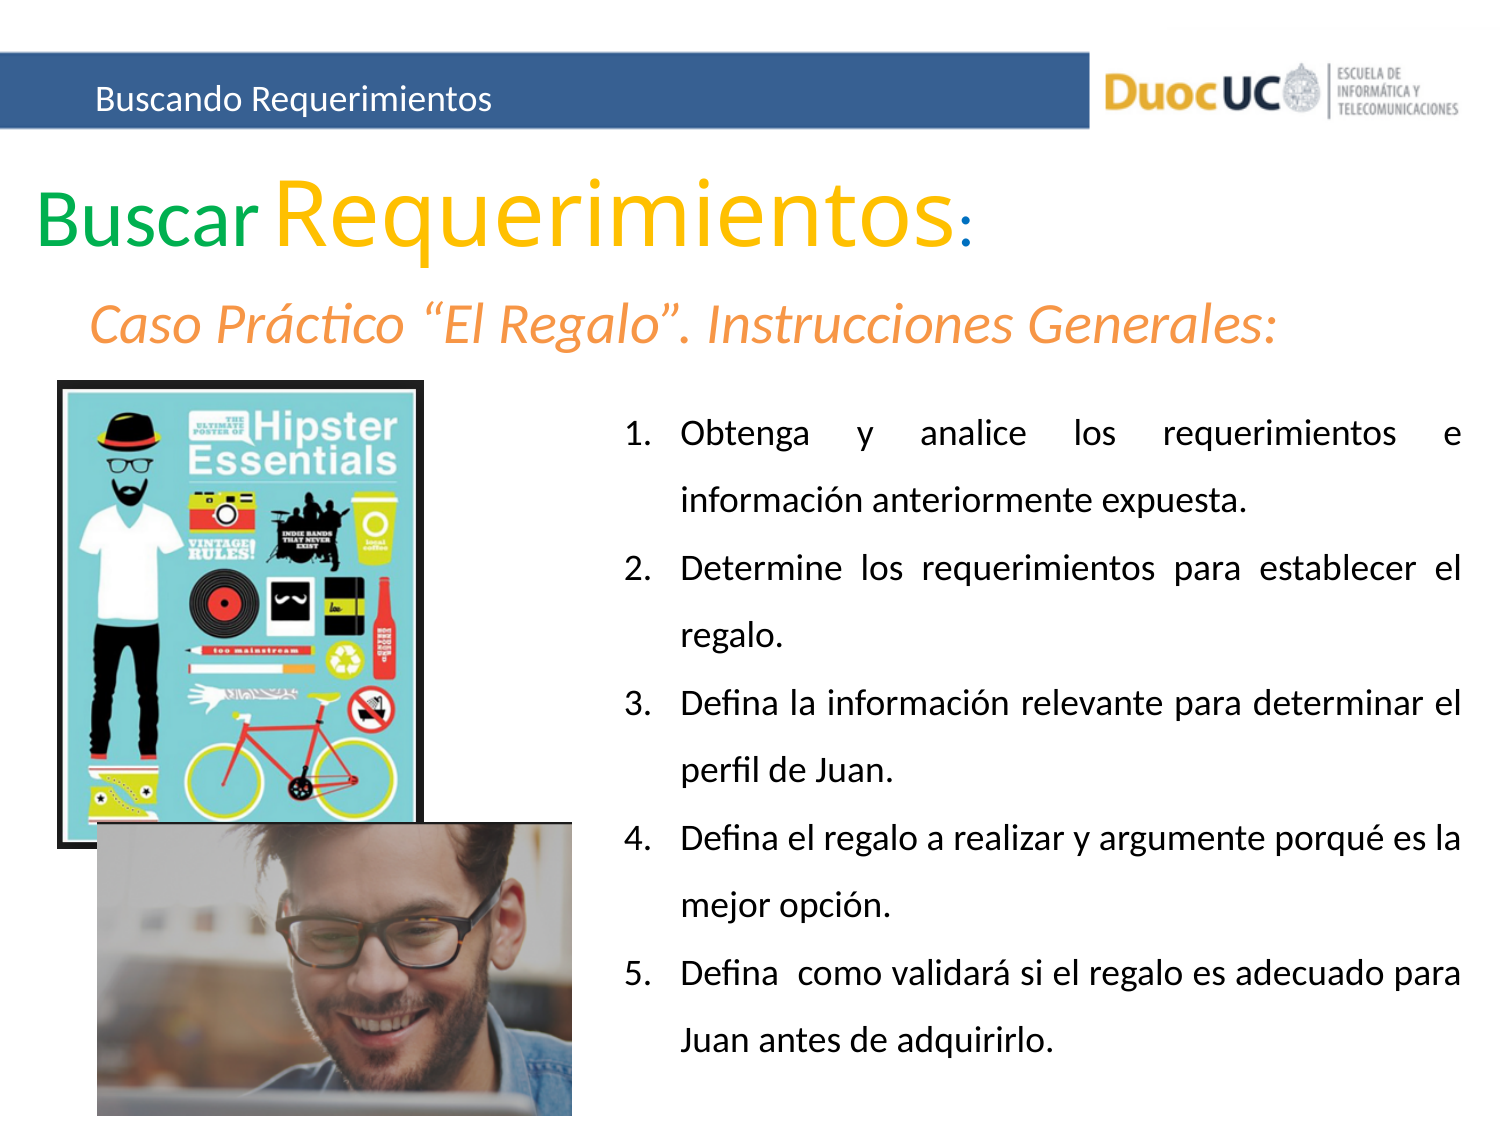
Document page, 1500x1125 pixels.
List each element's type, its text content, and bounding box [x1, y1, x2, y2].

text_box Buscar Requerimientos: [20, 147, 991, 273]
picture [0, 0, 1500, 1125]
text_box Buscando Requerimientos [80, 66, 508, 127]
text_box Caso Práctico “El Regalo”. Instrucciones Generales: [74, 277, 1295, 363]
text_box Obtenga y analice los requerimientos e información anteriormente expuesta. Determine los requerimientos para establecer el regalo. Defina la información relevante para determinar el perfil de Juan. Defina el regalo a realizar y argumente porqué es la mejor opción. Defina como validará si el regalo es adecuado para Juan antes de adquirirlo. [609, 377, 1478, 1068]
